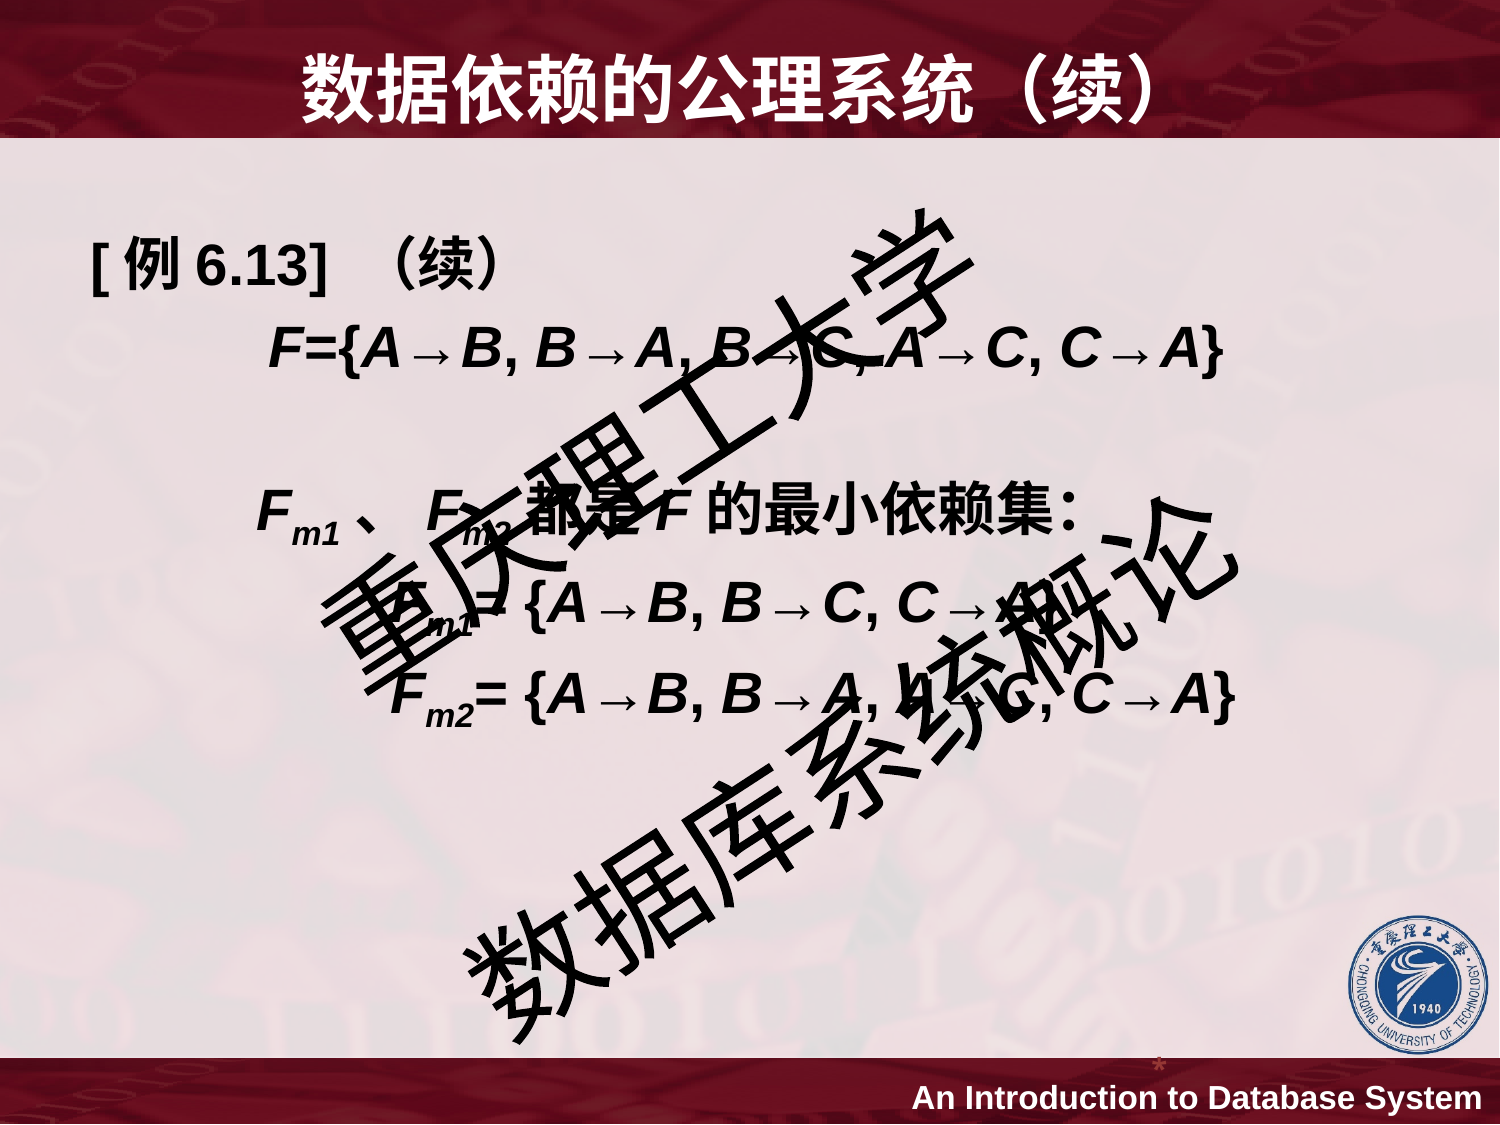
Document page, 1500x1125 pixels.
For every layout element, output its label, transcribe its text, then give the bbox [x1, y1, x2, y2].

picture [0, 0, 1500, 1124]
list [例6.13] （续） F={A→B, B→A, B→C, A→C, C→A} Fm1、Fm2都是F的最小依赖集： Fm1= {A→B, B→C, C→A} Fm2= {A→B, B→A, A→C, C→A} [74, 219, 1426, 1017]
text_box [88, 1039, 443, 1082]
title 数据依赖的公理系统（续） [74, 0, 1426, 181]
text_box * [1136, 1042, 1430, 1093]
